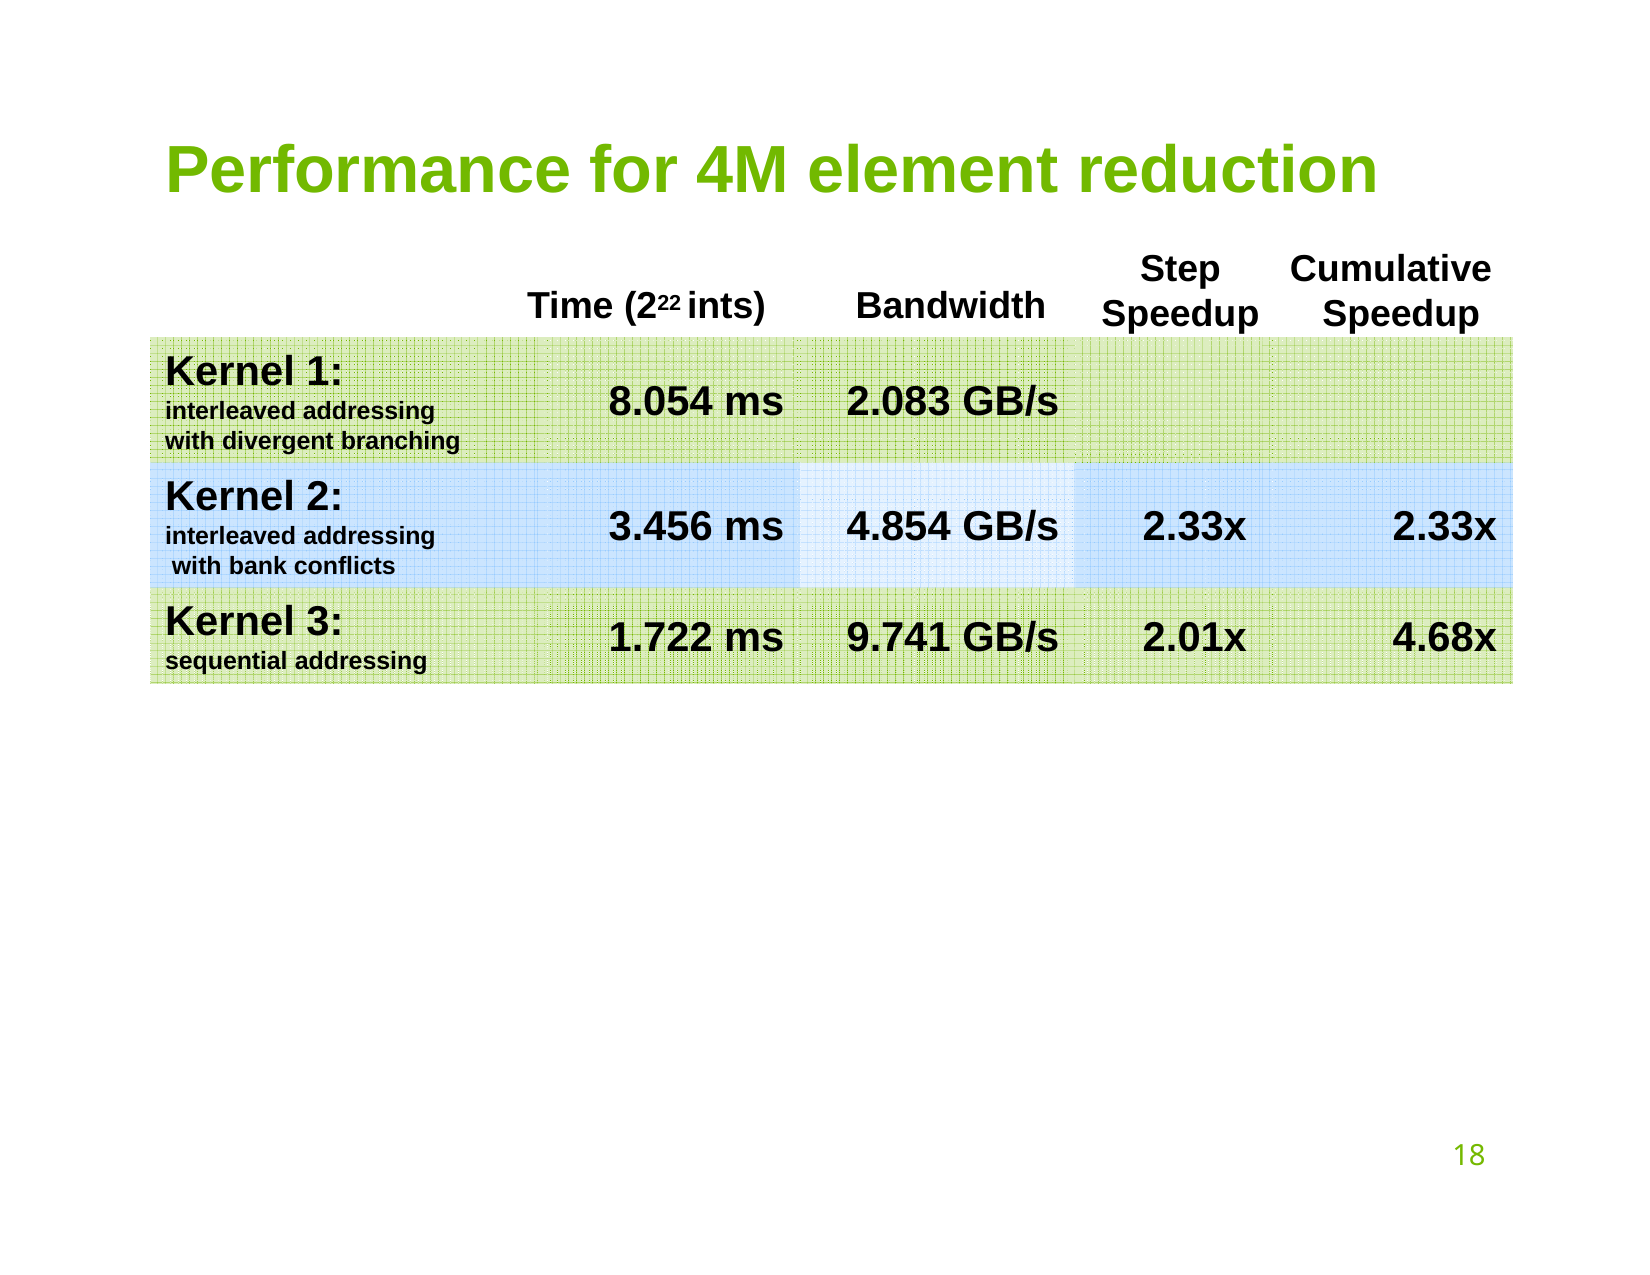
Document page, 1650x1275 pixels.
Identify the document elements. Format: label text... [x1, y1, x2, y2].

slide_number 18 [1446, 1145, 1492, 1275]
text_box Bandwidth [853, 279, 1050, 327]
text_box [541, 337, 1513, 685]
text_box Time (222 ints) [520, 279, 779, 327]
text_box Cumulative Speedup [1287, 241, 1495, 334]
title Performance for 4M element reduction [162, 123, 1385, 335]
text_box Step Speedup [1099, 241, 1263, 334]
picture [149, 337, 801, 685]
